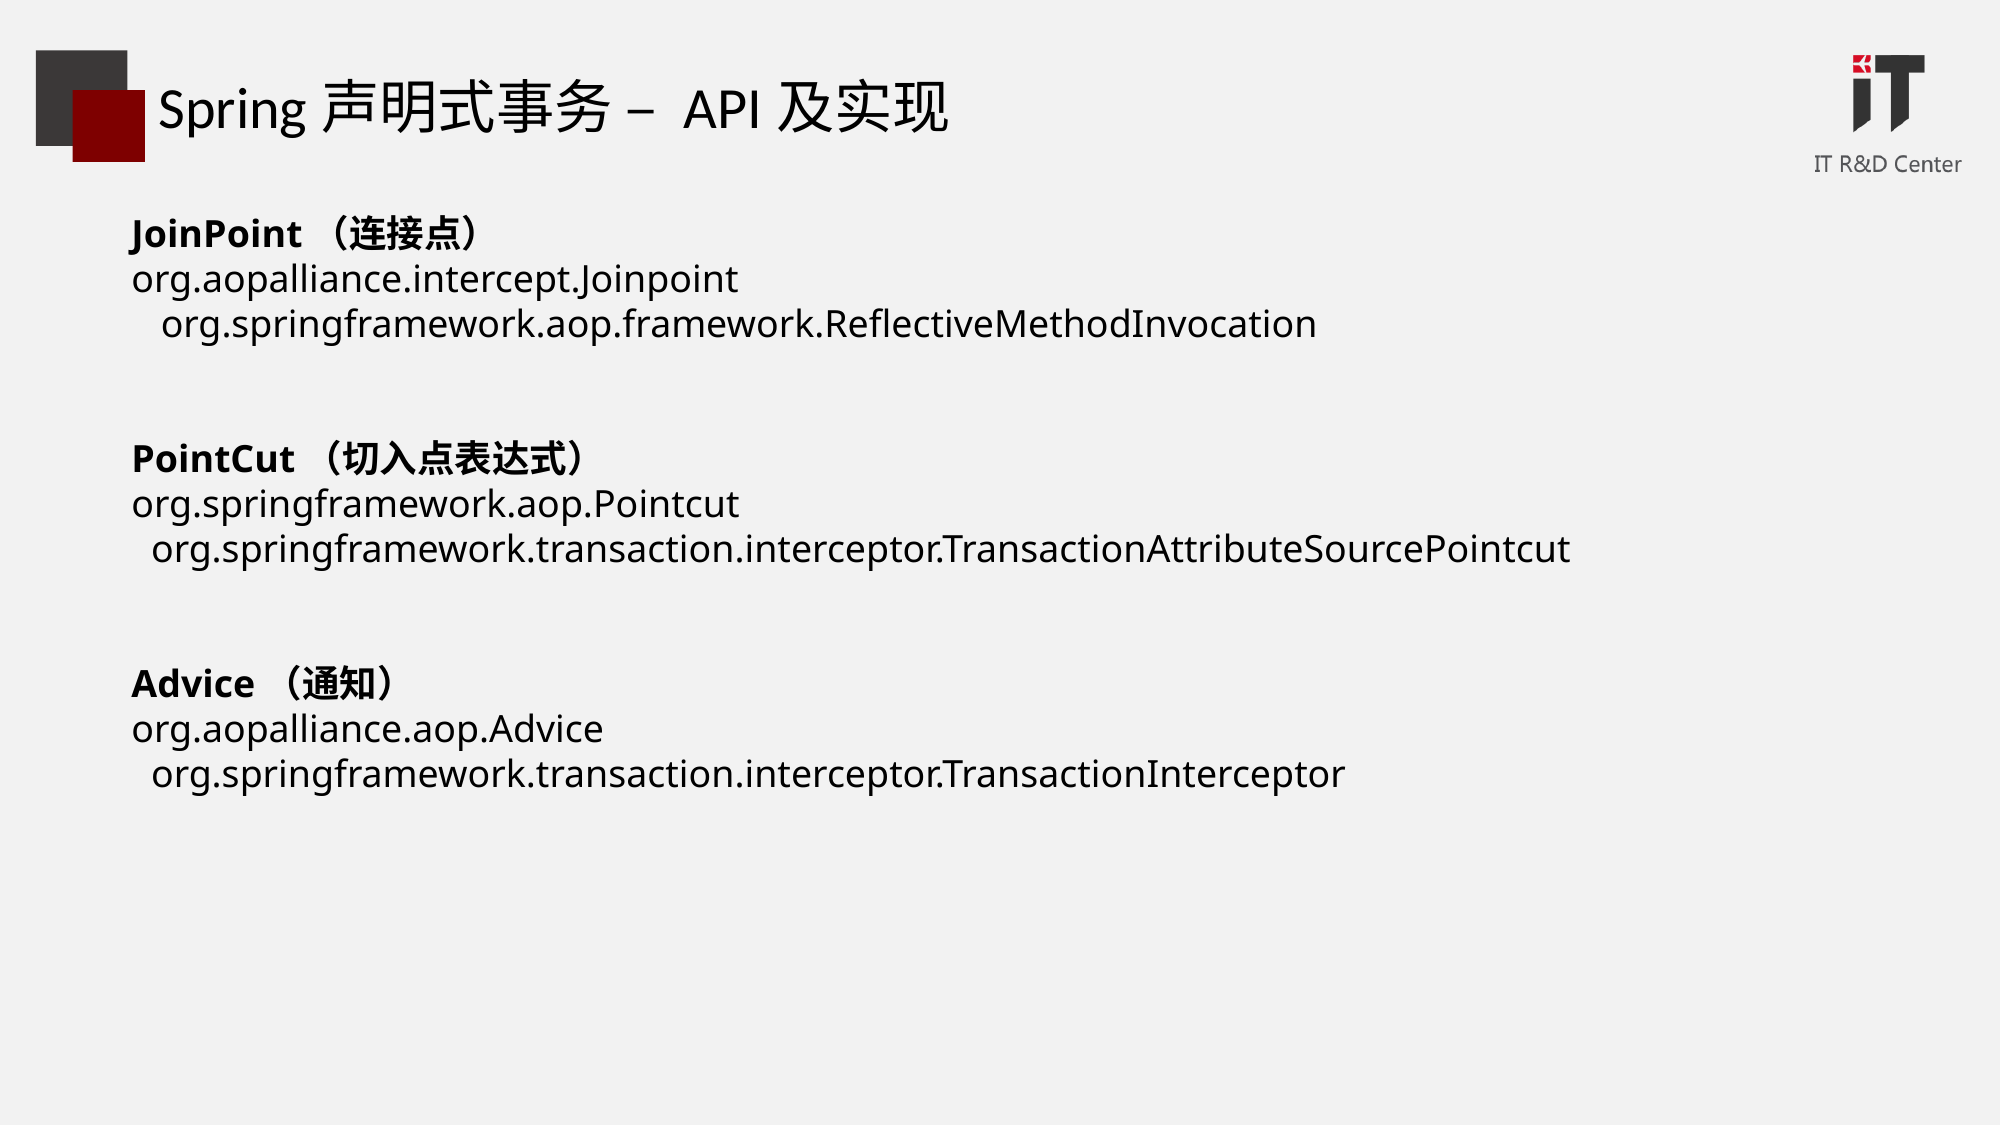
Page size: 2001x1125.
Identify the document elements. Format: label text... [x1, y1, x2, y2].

picture [1814, 54, 1962, 177]
title Spring声明式事务 – API及实现 [143, 45, 1302, 174]
text_box JoinPoint（连接点） org.aopalliance.intercept.Joinpoint org.springframework.aop.framework.ReflectiveMethodInvocation PointCut（切入点表达式） org.springframework.aop.Pointcut org.springframework.transaction.interceptor.TransactionAttributeSourcePointcut Advice（通知） org.aopalliance.aop.Advice org.springframework.transaction.interceptor.TransactionInterceptor [116, 202, 1857, 892]
